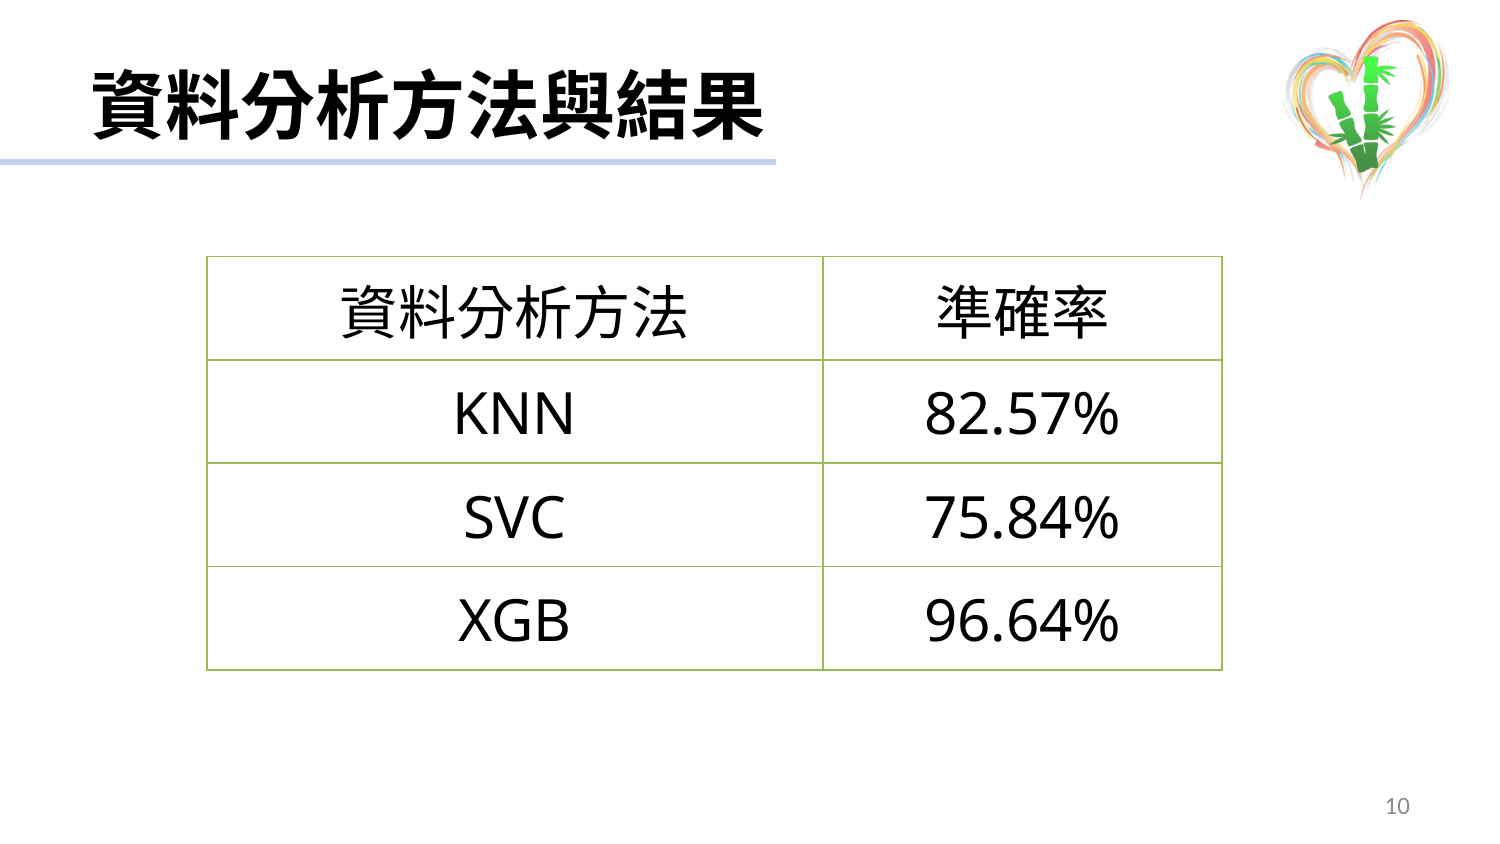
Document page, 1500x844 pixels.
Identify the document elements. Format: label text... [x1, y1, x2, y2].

table_cell 82.57% [824, 361, 1221, 462]
title 資料分析方法與結果 [75, 33, 1425, 175]
table_header 準確率 [824, 257, 1221, 359]
table_header 資料分析方法 [208, 257, 822, 359]
table_cell XGB [208, 567, 822, 669]
slide_number 10 [1074, 782, 1425, 827]
table_cell 75.84% [824, 464, 1221, 566]
table_cell KNN [208, 361, 822, 462]
table_cell 96.64% [824, 567, 1221, 669]
table_cell SVC [208, 464, 822, 566]
